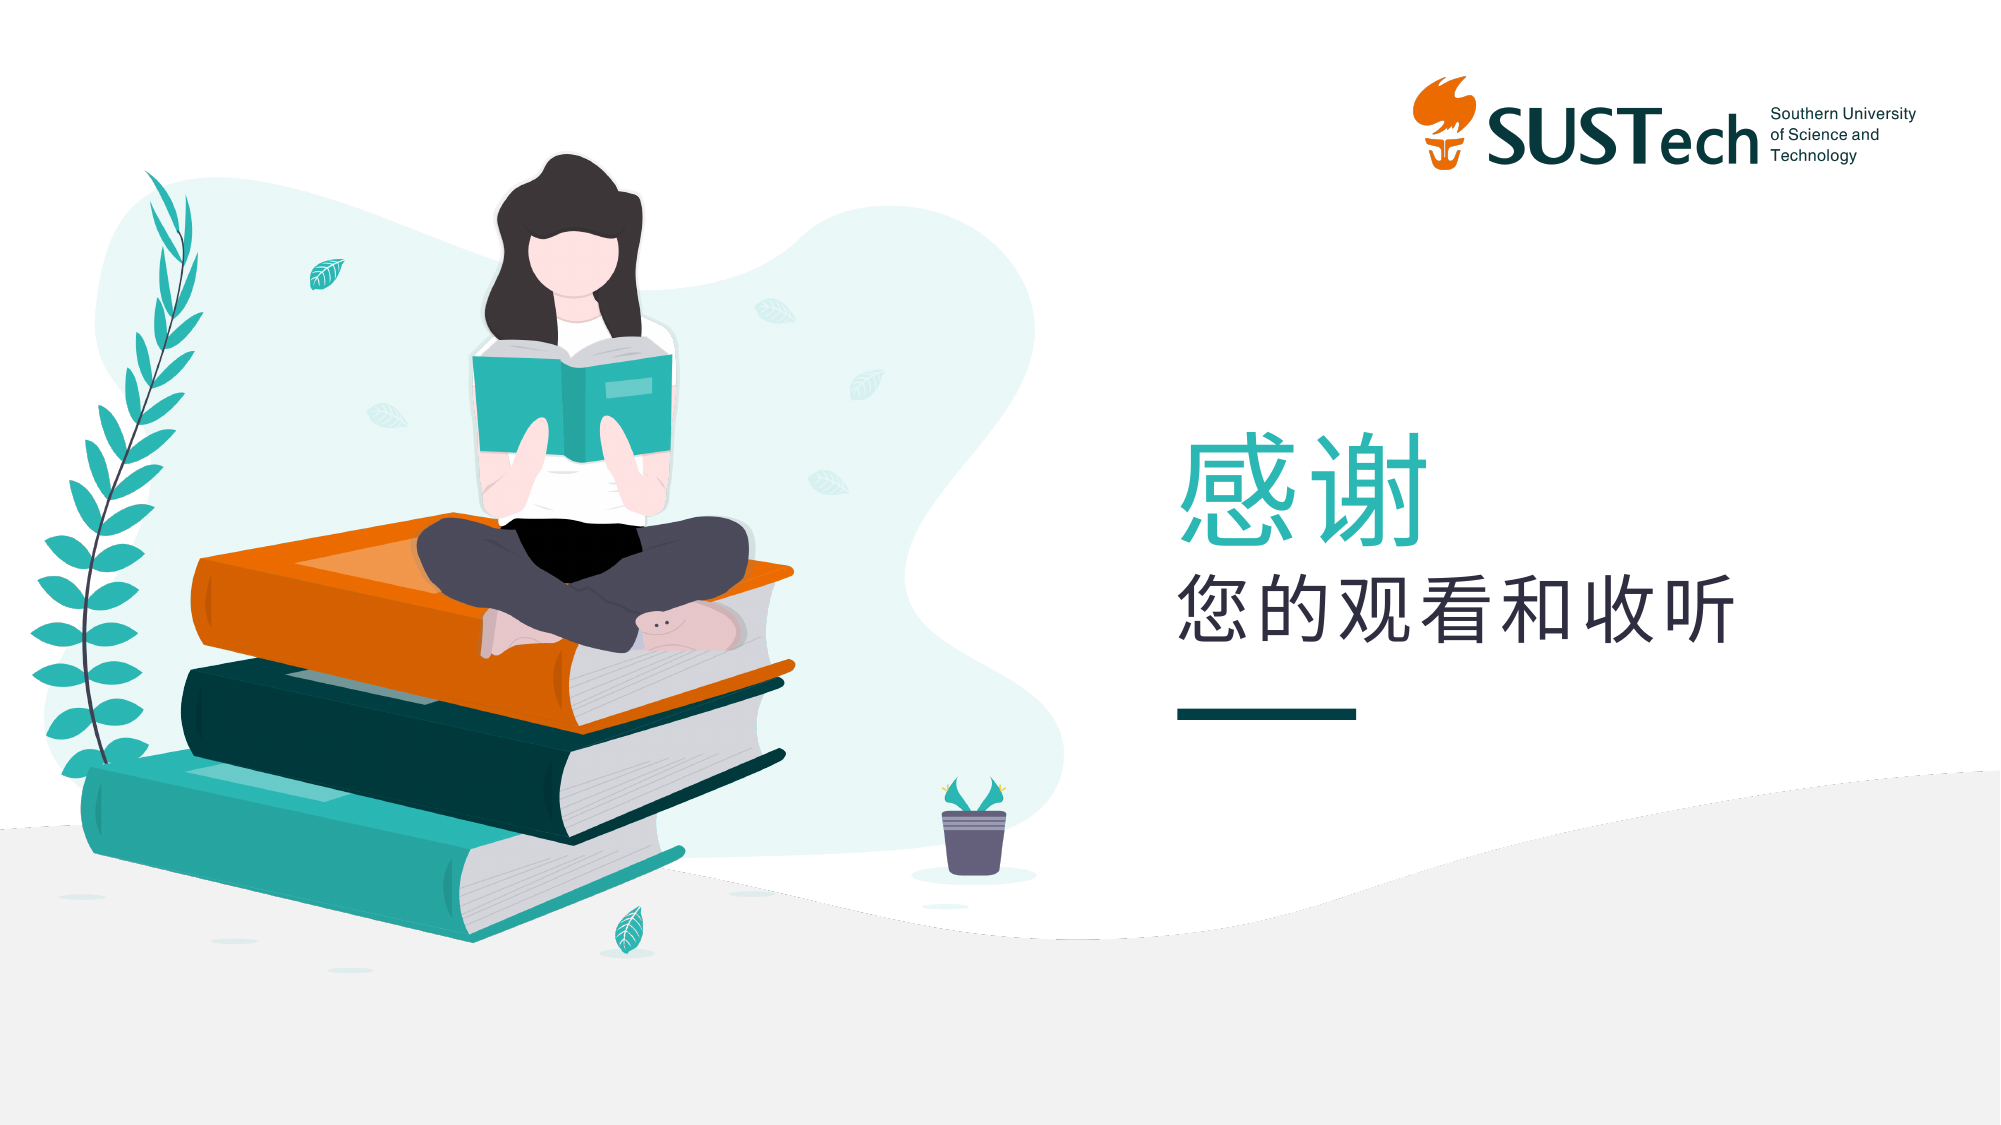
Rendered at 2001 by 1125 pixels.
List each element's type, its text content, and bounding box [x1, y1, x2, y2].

picture [0, 151, 2000, 1125]
text_box 感谢 您的观看和收听 [1160, 405, 1753, 660]
text_box [1176, 708, 1357, 721]
picture [1413, 76, 1916, 170]
